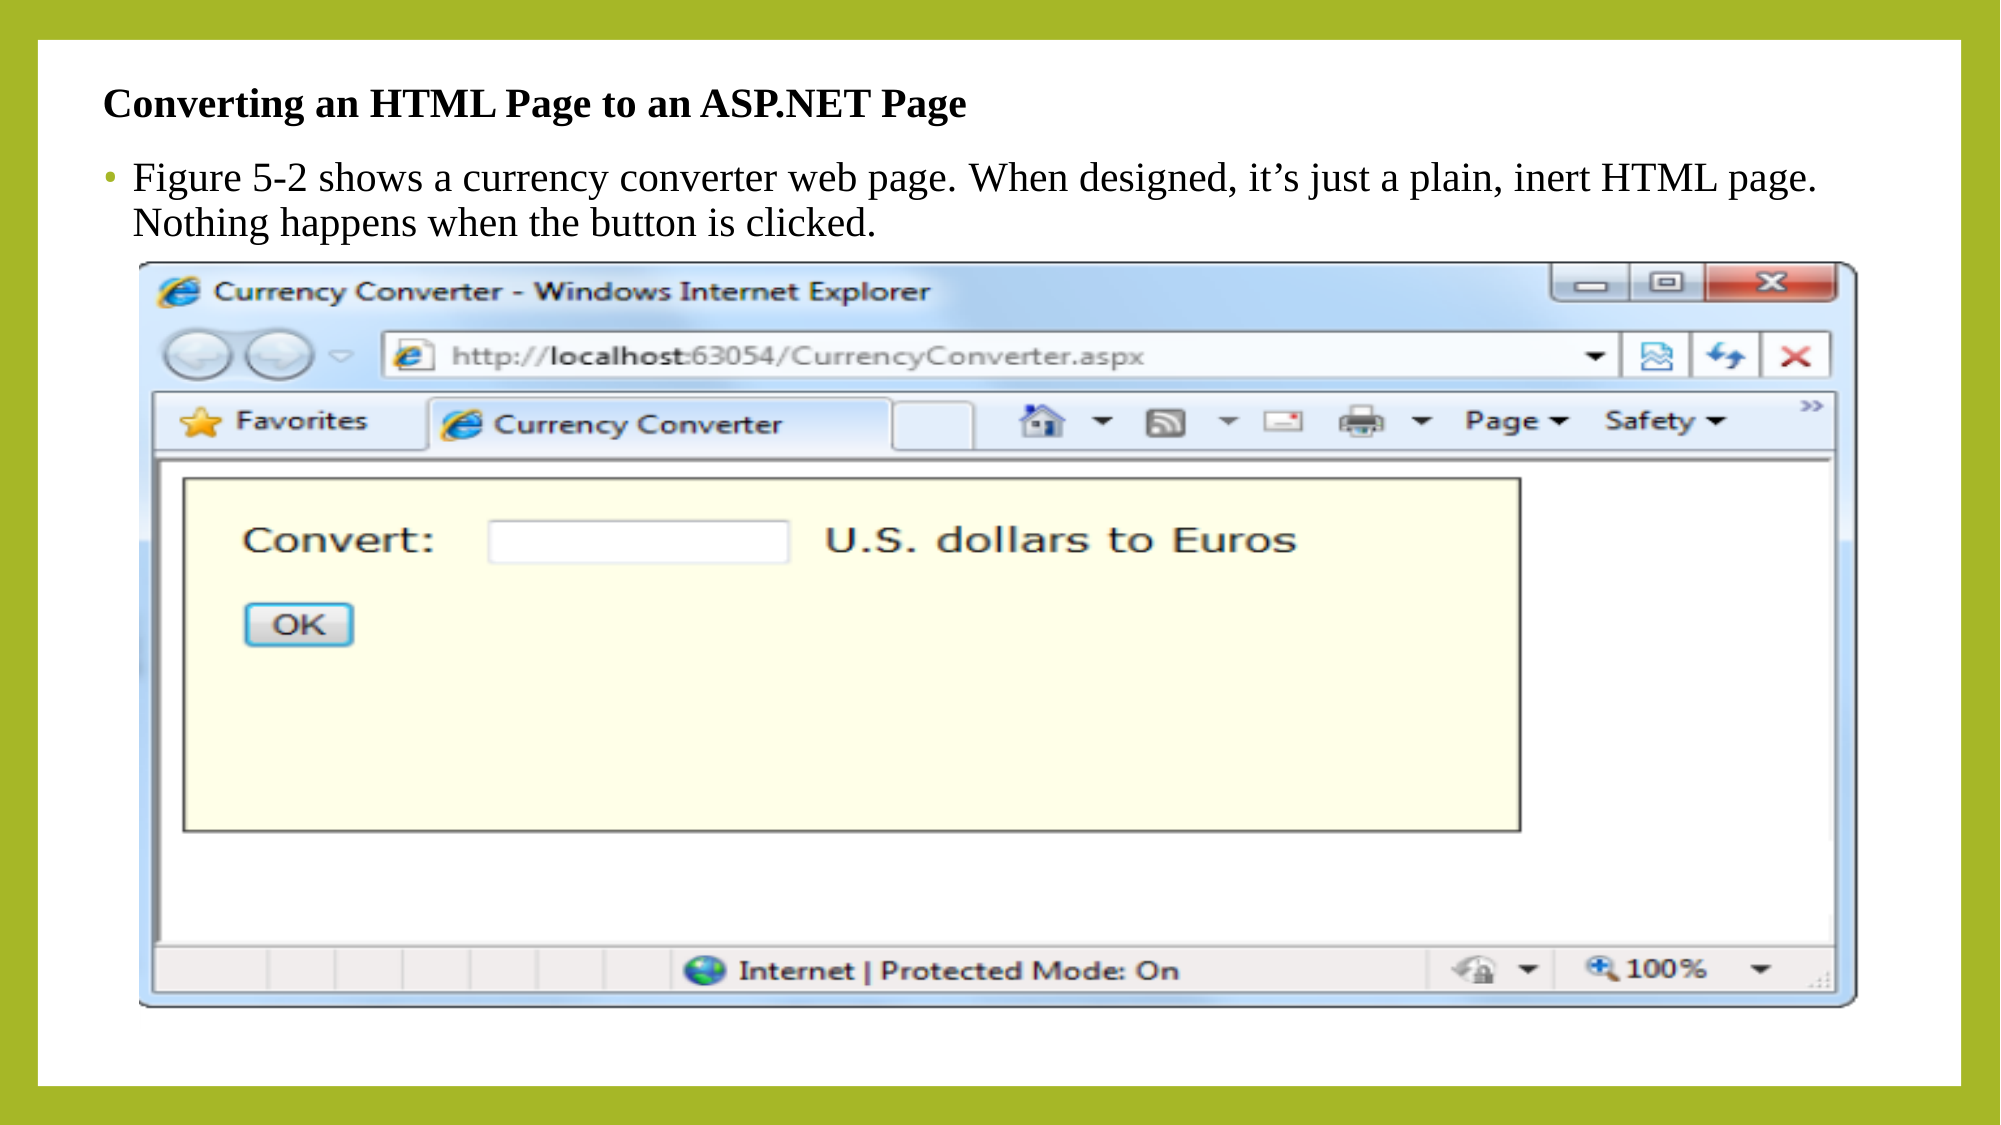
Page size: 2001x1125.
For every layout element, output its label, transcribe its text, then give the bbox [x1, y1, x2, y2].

list Converting an HTML Page to an ASP.NET Page Figure 5-2 shows a currency converter web page. When designed, it’s just a plain, inert HTML page. Nothing happens when the button is clicked. [80, 73, 1936, 1000]
picture [138, 260, 1874, 1029]
